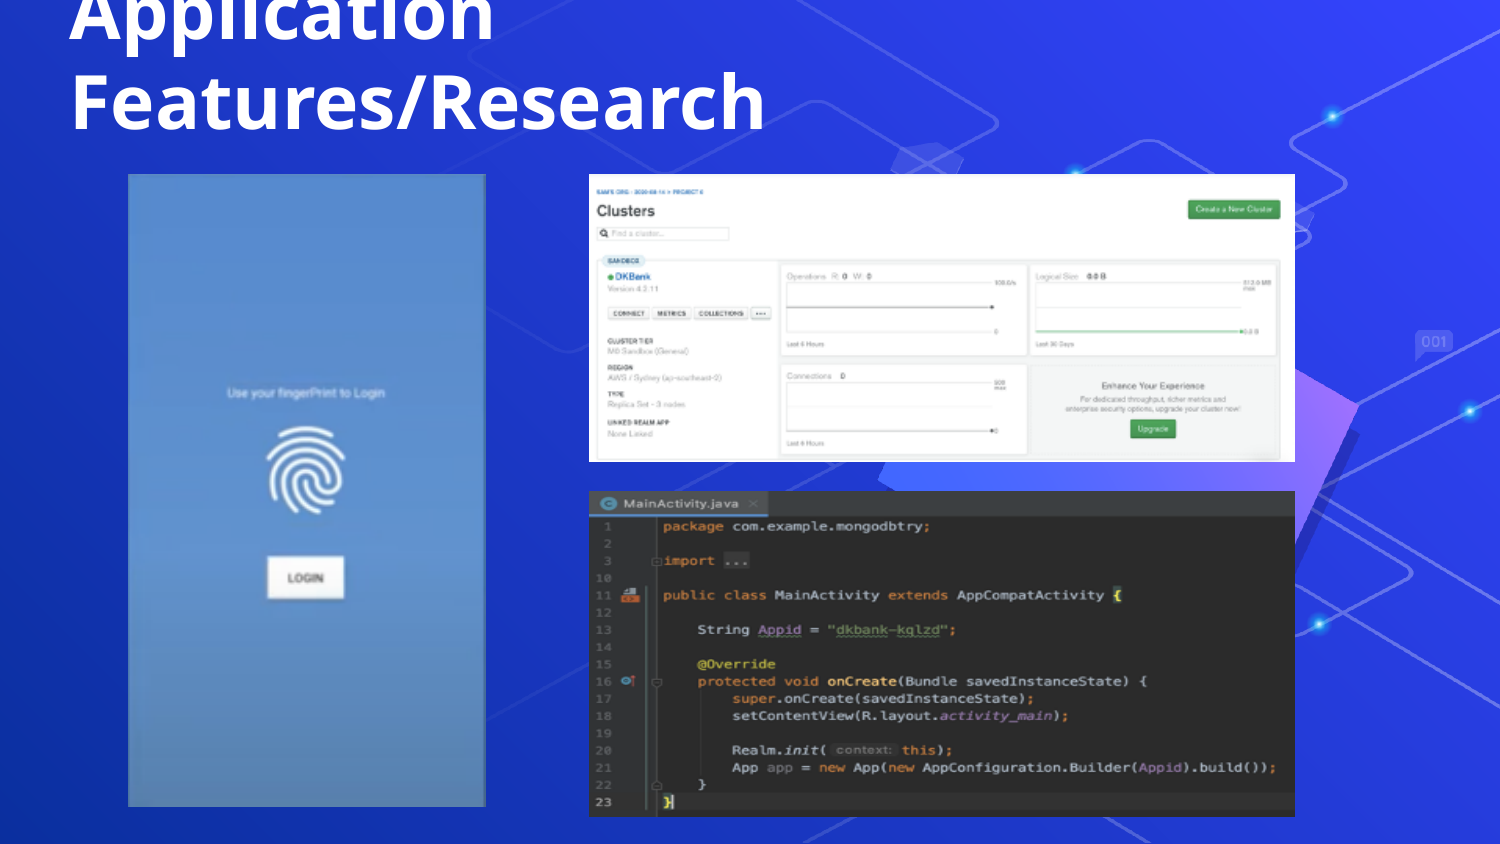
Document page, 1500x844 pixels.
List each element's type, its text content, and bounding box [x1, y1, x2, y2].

picture [0, 0, 1500, 844]
title Application Features/Research [69, 55, 1215, 145]
